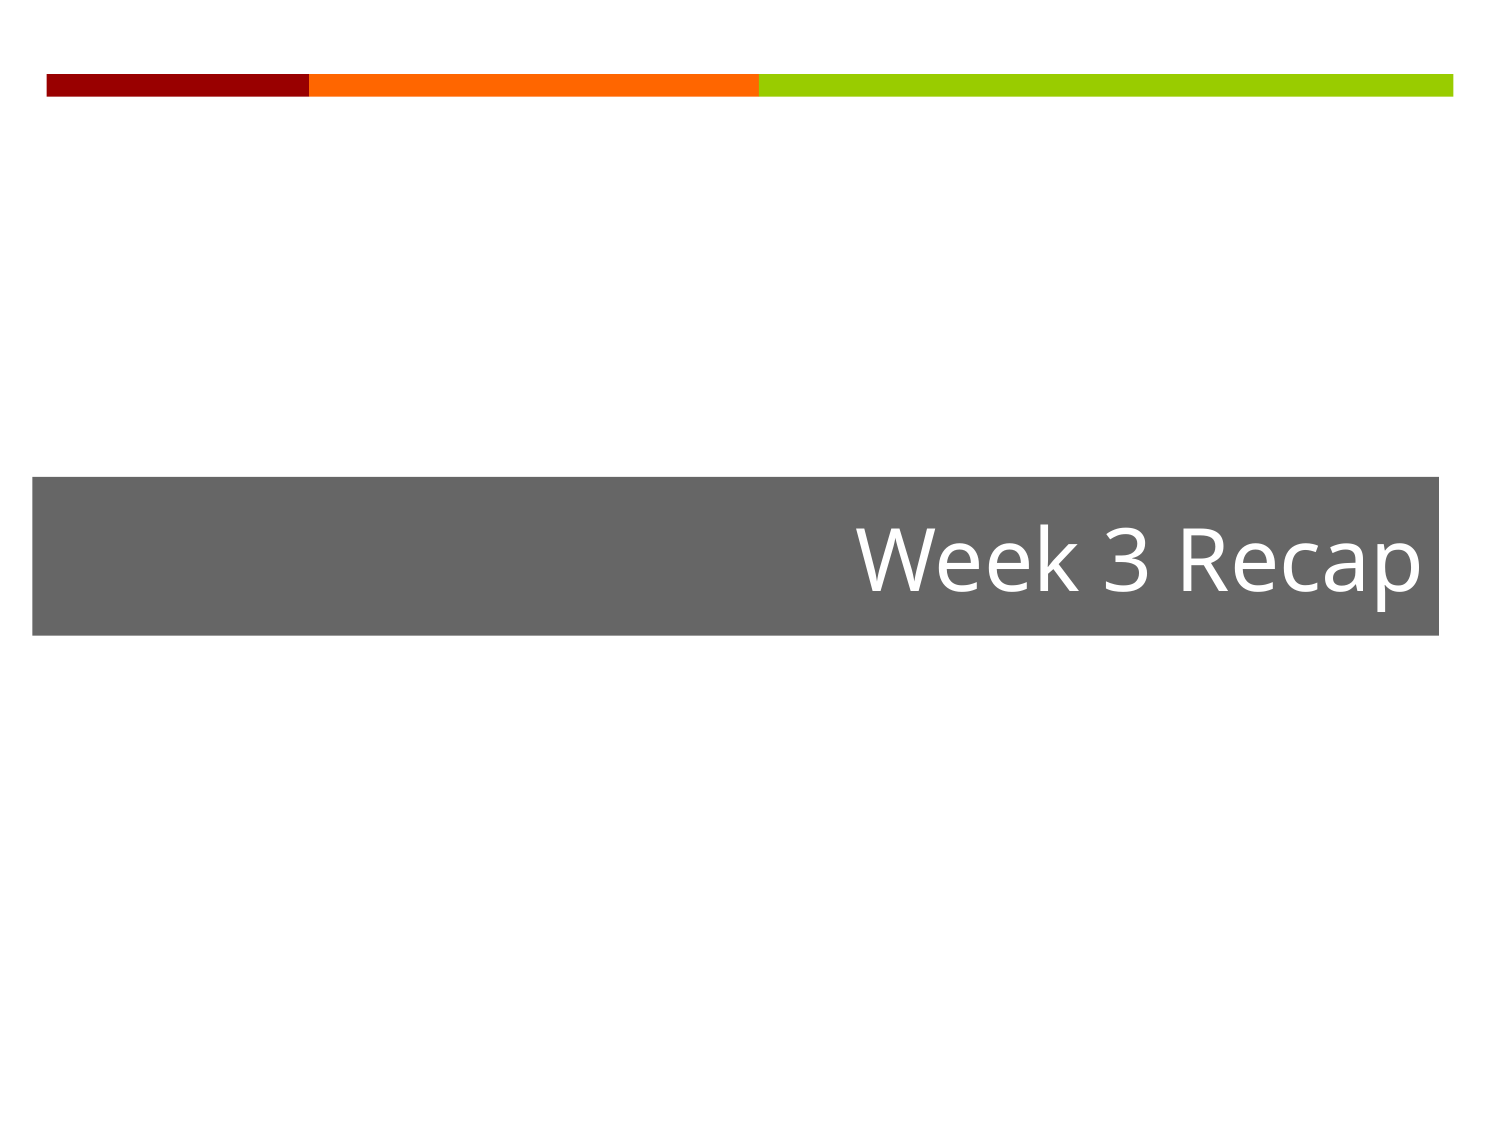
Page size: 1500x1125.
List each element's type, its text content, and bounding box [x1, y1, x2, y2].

title Week 3 Recap [32, 476, 1439, 636]
